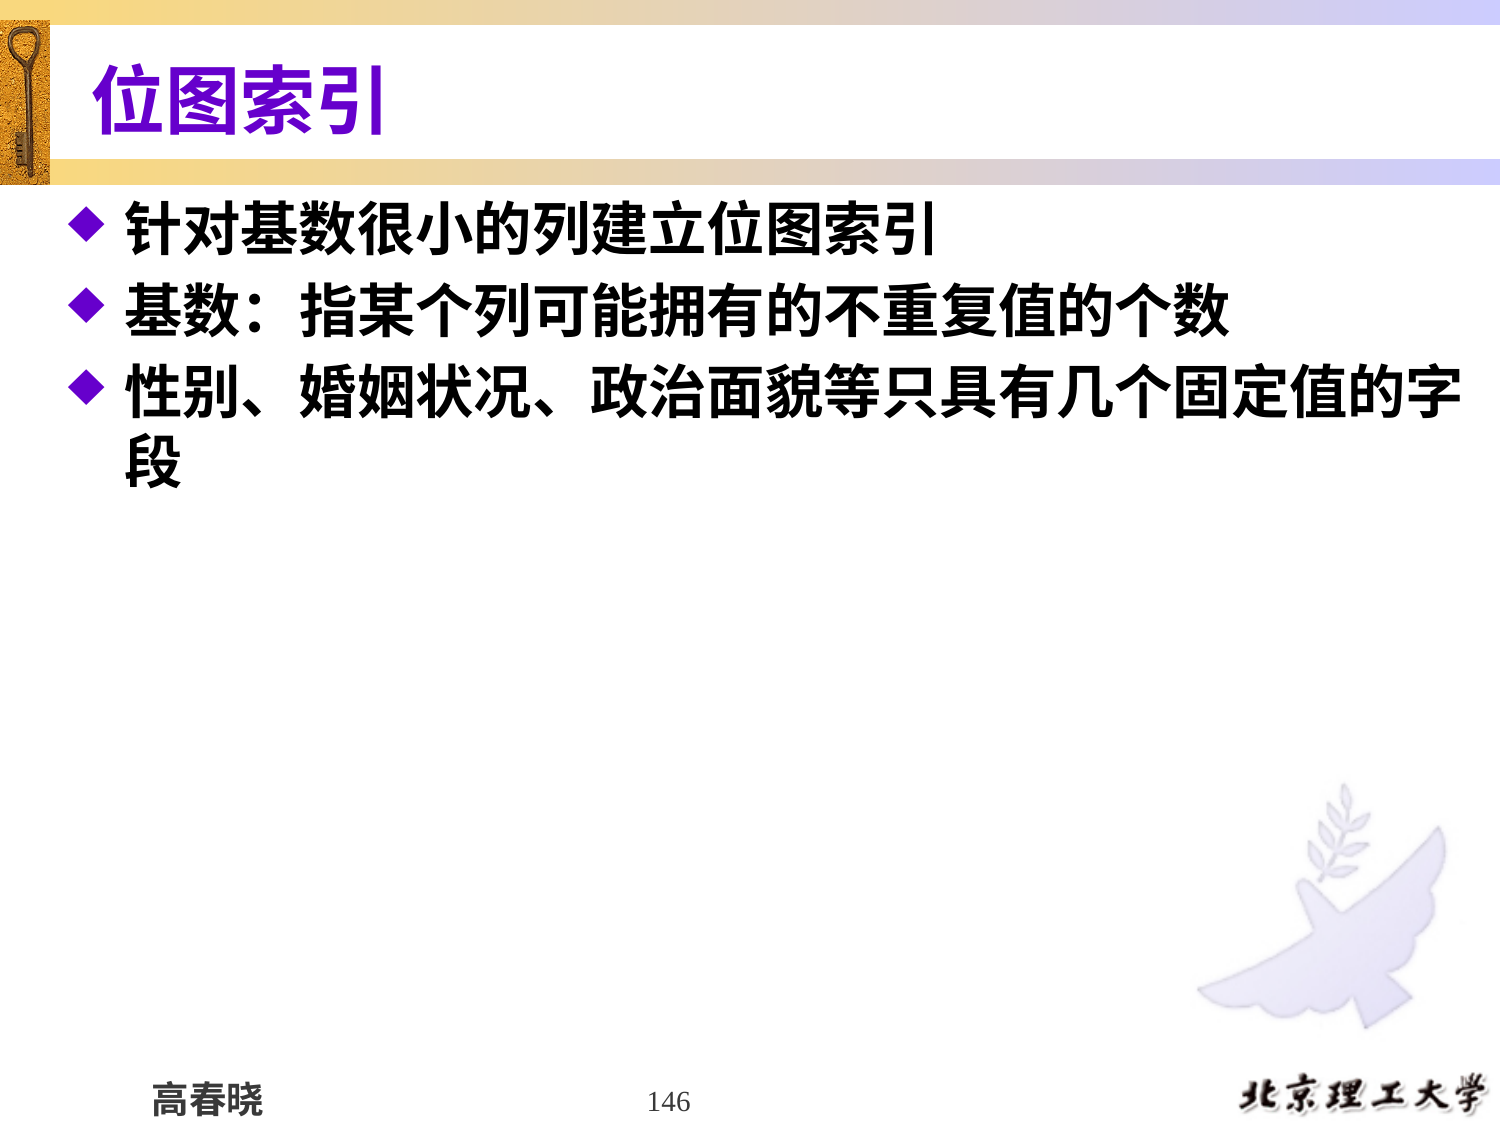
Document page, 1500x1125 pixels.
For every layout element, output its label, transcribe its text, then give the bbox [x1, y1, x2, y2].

title 位图索引 [75, 37, 1500, 160]
picture [1230, 1065, 1500, 1125]
picture [0, 20, 50, 185]
list 针对基数很小的列建立位图索引 基数：指某个列可能拥有的不重复值的个数 性别、婚姻状况、政治面貌等只具有几个固定值的字段 [53, 184, 1500, 1050]
slide_number 146 [511, 1049, 826, 1125]
